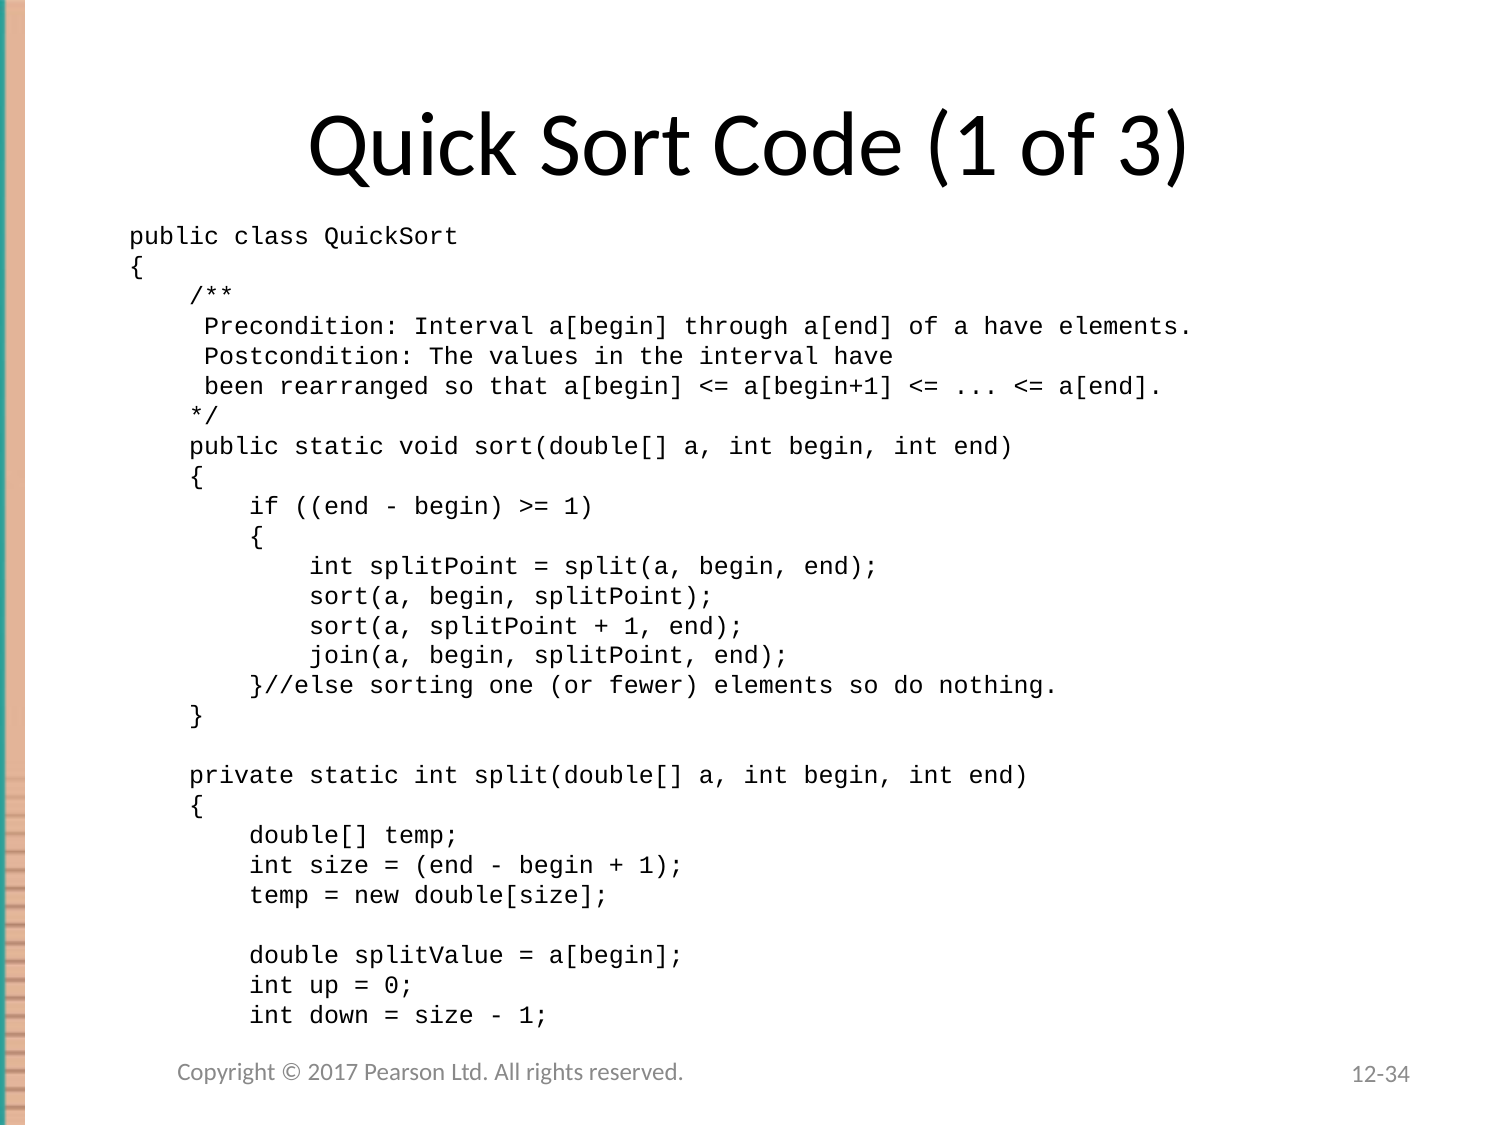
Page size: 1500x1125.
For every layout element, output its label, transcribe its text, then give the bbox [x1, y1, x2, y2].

text_box public class QuickSort { /** Precondition: Interval a[begin] through a[end] of a have elements. Postcondition: The values in the interval have been rearranged so that a[begin] <= a[begin+1] <= ... <= a[end]. */ public static void sort(double[] a, int begin, int end) { if ((end - begin) >= 1) { int splitPoint = split(a, begin, end); sort(a, begin, splitPoint); sort(a, splitPoint + 1, end); join(a, begin, splitPoint, end); }//else sorting one (or fewer) elements so do nothing. } private static int split(double[] a, int begin, int end) { double[] temp; int size = (end - begin + 1); temp = new double[size]; double splitValue = a[begin]; int up = 0; int down = size - 1; [114, 212, 1210, 1036]
slide_number 12-34 [1074, 1042, 1425, 1103]
picture [0, 0, 25, 1125]
footer Copyright © 2017 Pearson Ltd. All rights reserved. [75, 1040, 788, 1100]
title Quick Sort Code (1 of 3) [75, 45, 1425, 233]
